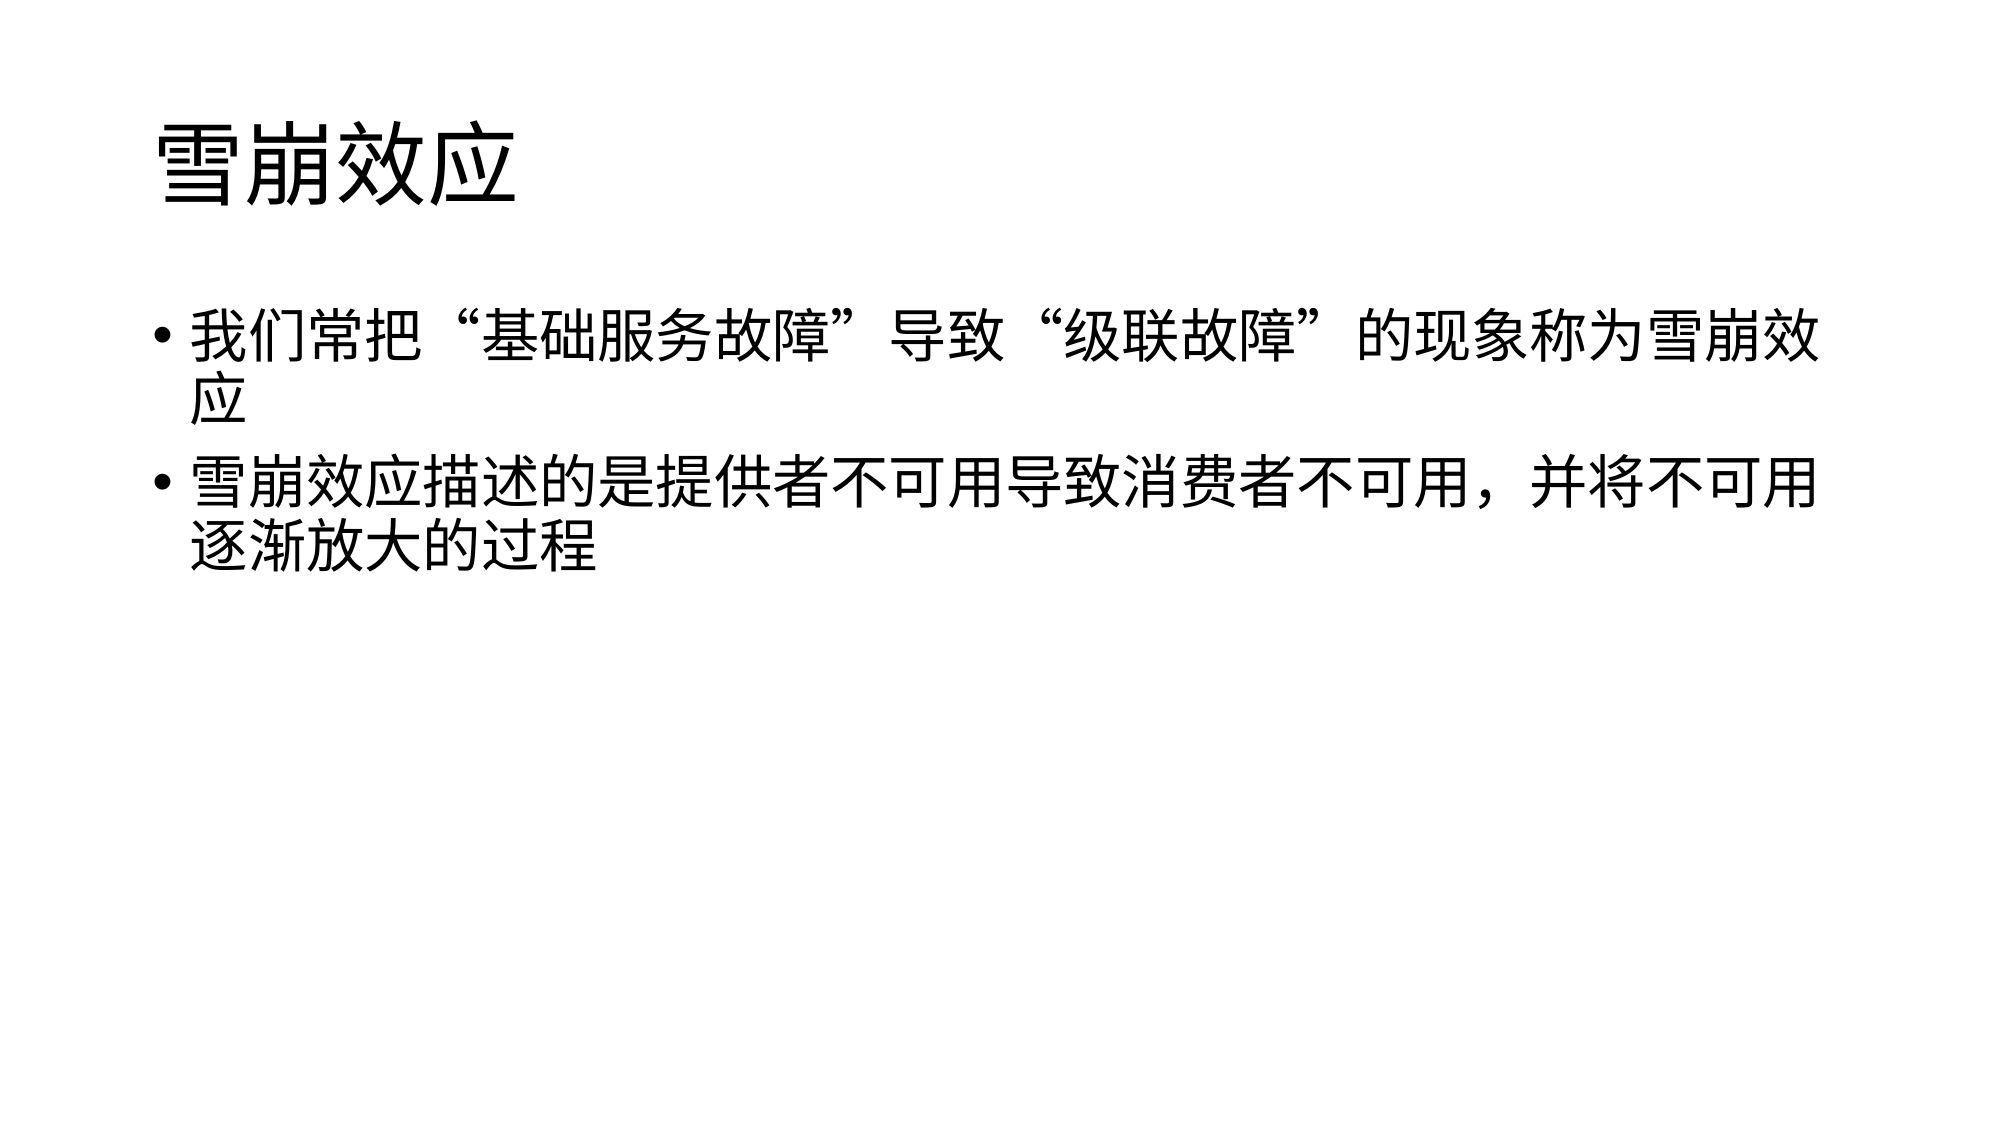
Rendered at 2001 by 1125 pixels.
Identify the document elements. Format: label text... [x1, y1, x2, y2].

list 我们常把“基础服务故障”导致“级联故障”的现象称为雪崩效应 雪崩效应描述的是提供者不可用导致消费者不可用，并将不可用逐渐放大的过程 [137, 299, 1863, 1014]
title 雪崩效应 [137, 59, 1863, 278]
